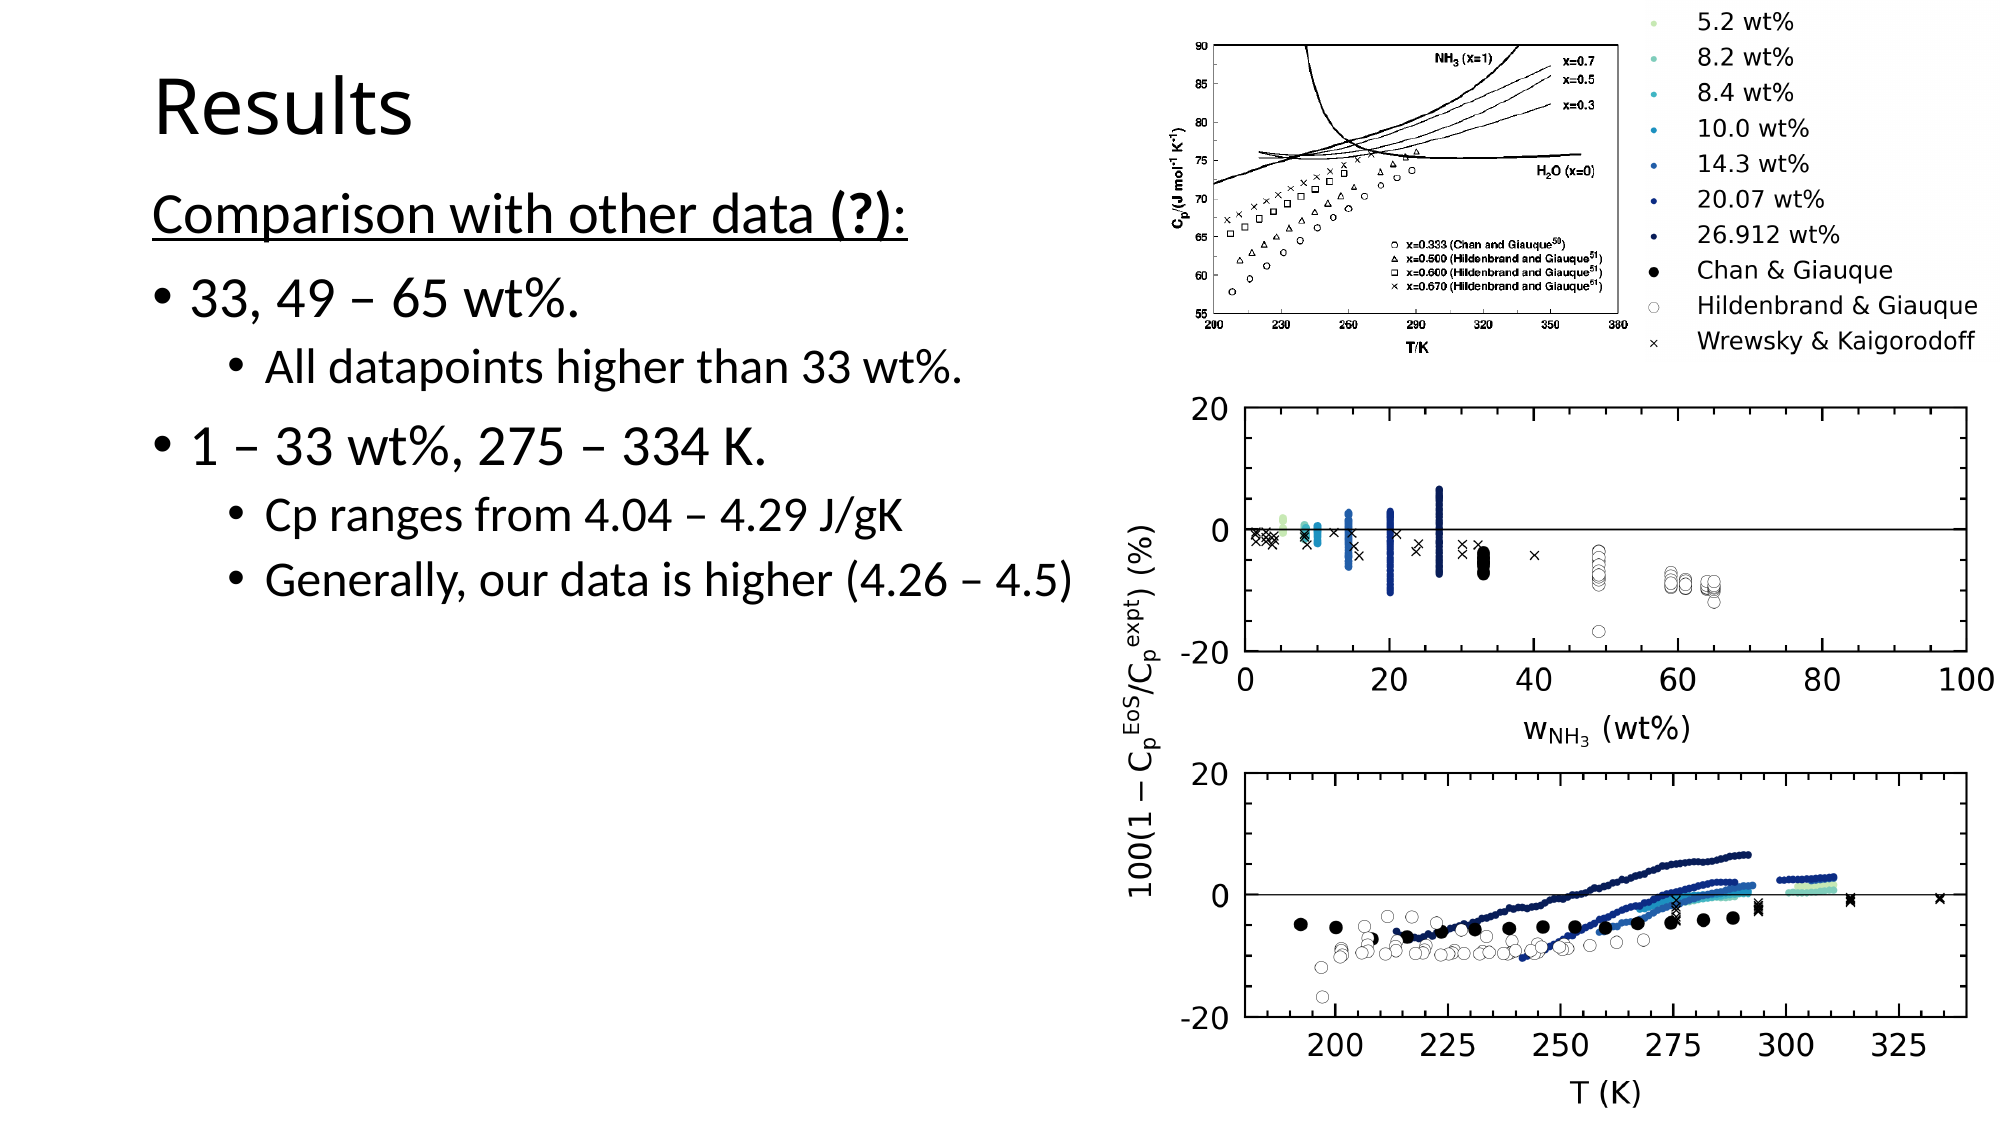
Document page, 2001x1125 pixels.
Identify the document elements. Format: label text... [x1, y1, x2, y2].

picture [1130, 0, 2000, 362]
list Comparison with other data (?): 33, 49 – 65 wt%. All datapoints higher than 33 wt%. 1 – 33 wt%, 275 – 334 K. Cp ranges from 4.04 – 4.29 J/gK Generally, our data is higher (4.26 – 4.5) [137, 176, 1924, 1014]
text_box Results [137, 59, 1130, 159]
picture [1107, 380, 2000, 1125]
